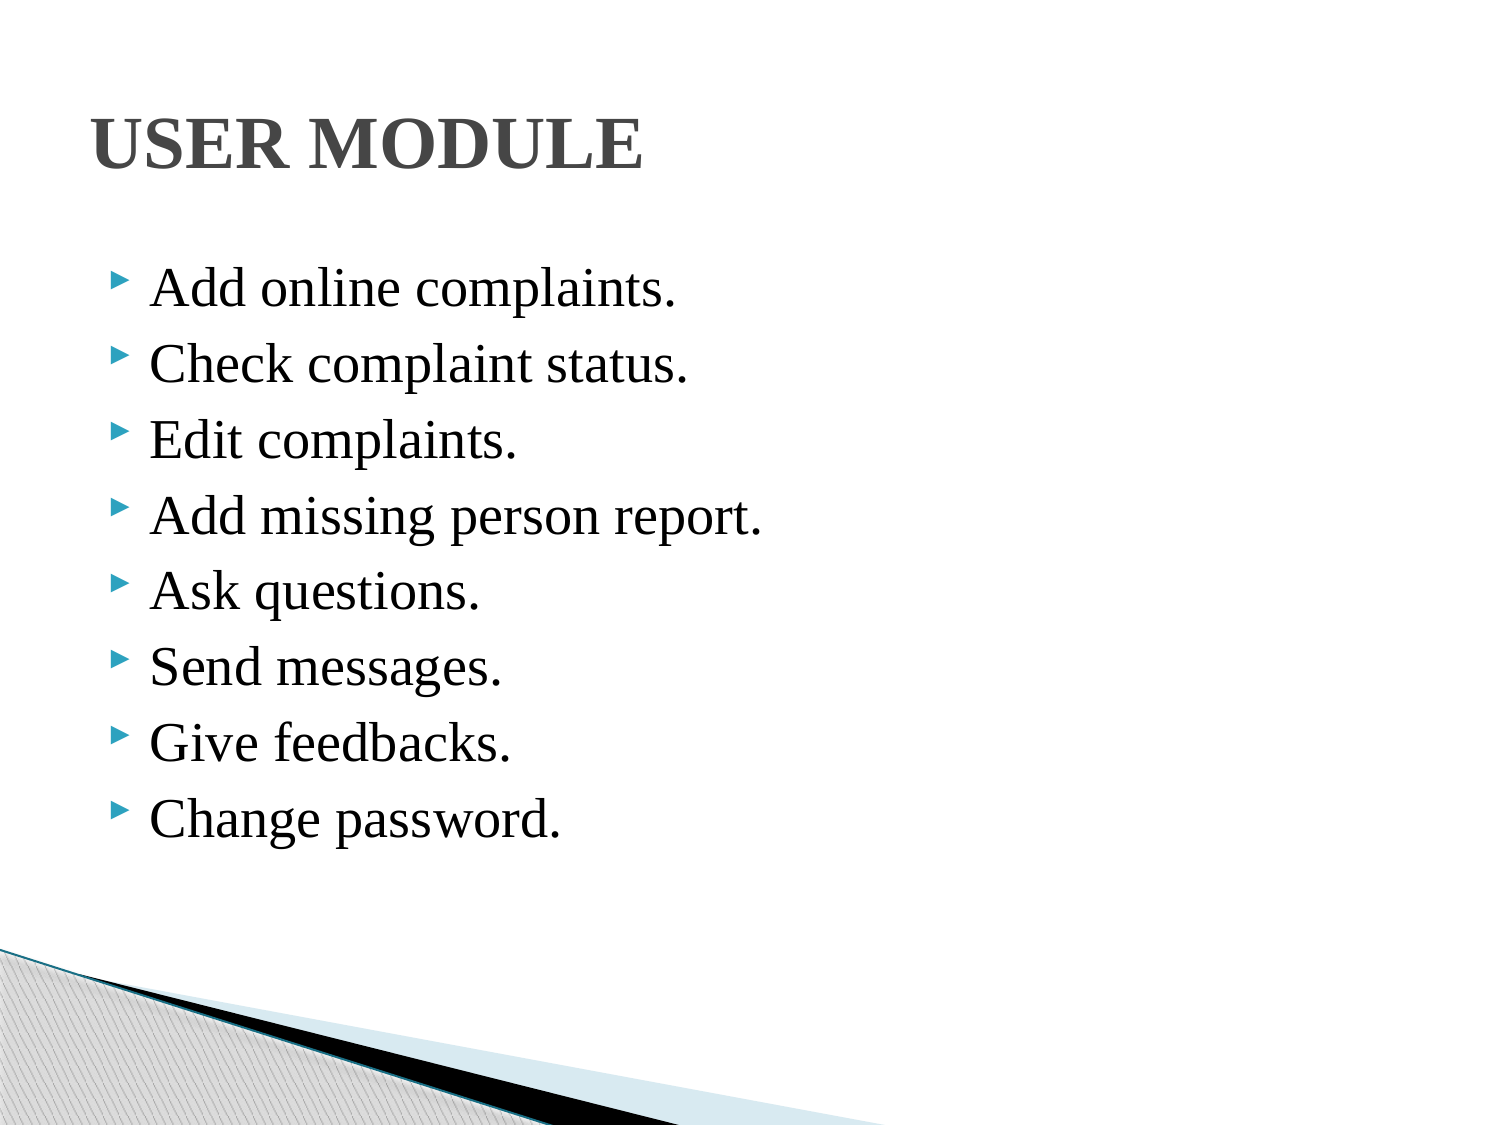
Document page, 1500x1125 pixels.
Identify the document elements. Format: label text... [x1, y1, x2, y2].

list Add online complaints. Check complaint status. Edit complaints. Add missing person report. Ask questions. Send messages. Give feedbacks. Change password. [75, 243, 1425, 986]
title USER MODULE [75, 45, 1425, 233]
